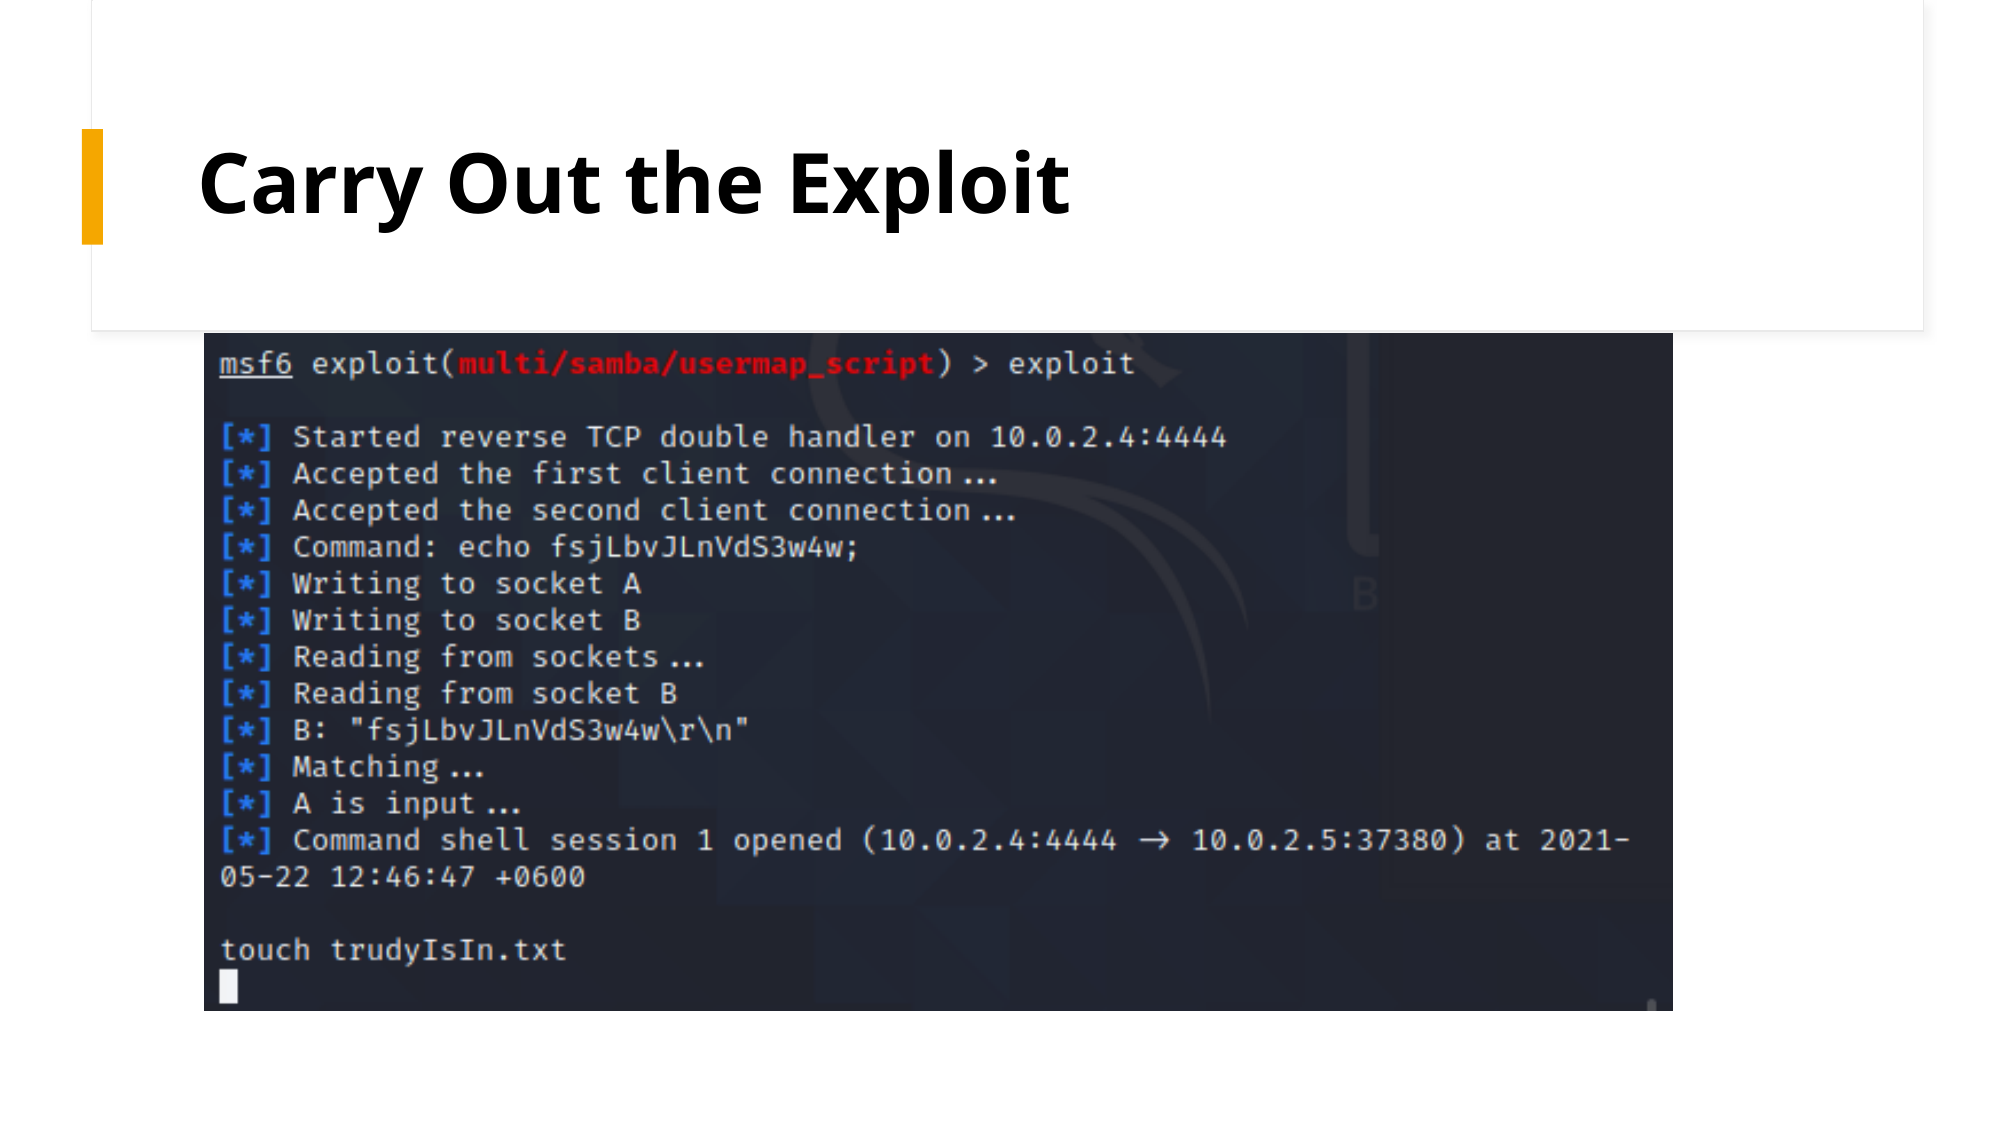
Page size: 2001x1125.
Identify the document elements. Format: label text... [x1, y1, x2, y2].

title Carry Out the Exploit [183, 90, 1851, 284]
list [204, 332, 1673, 1011]
